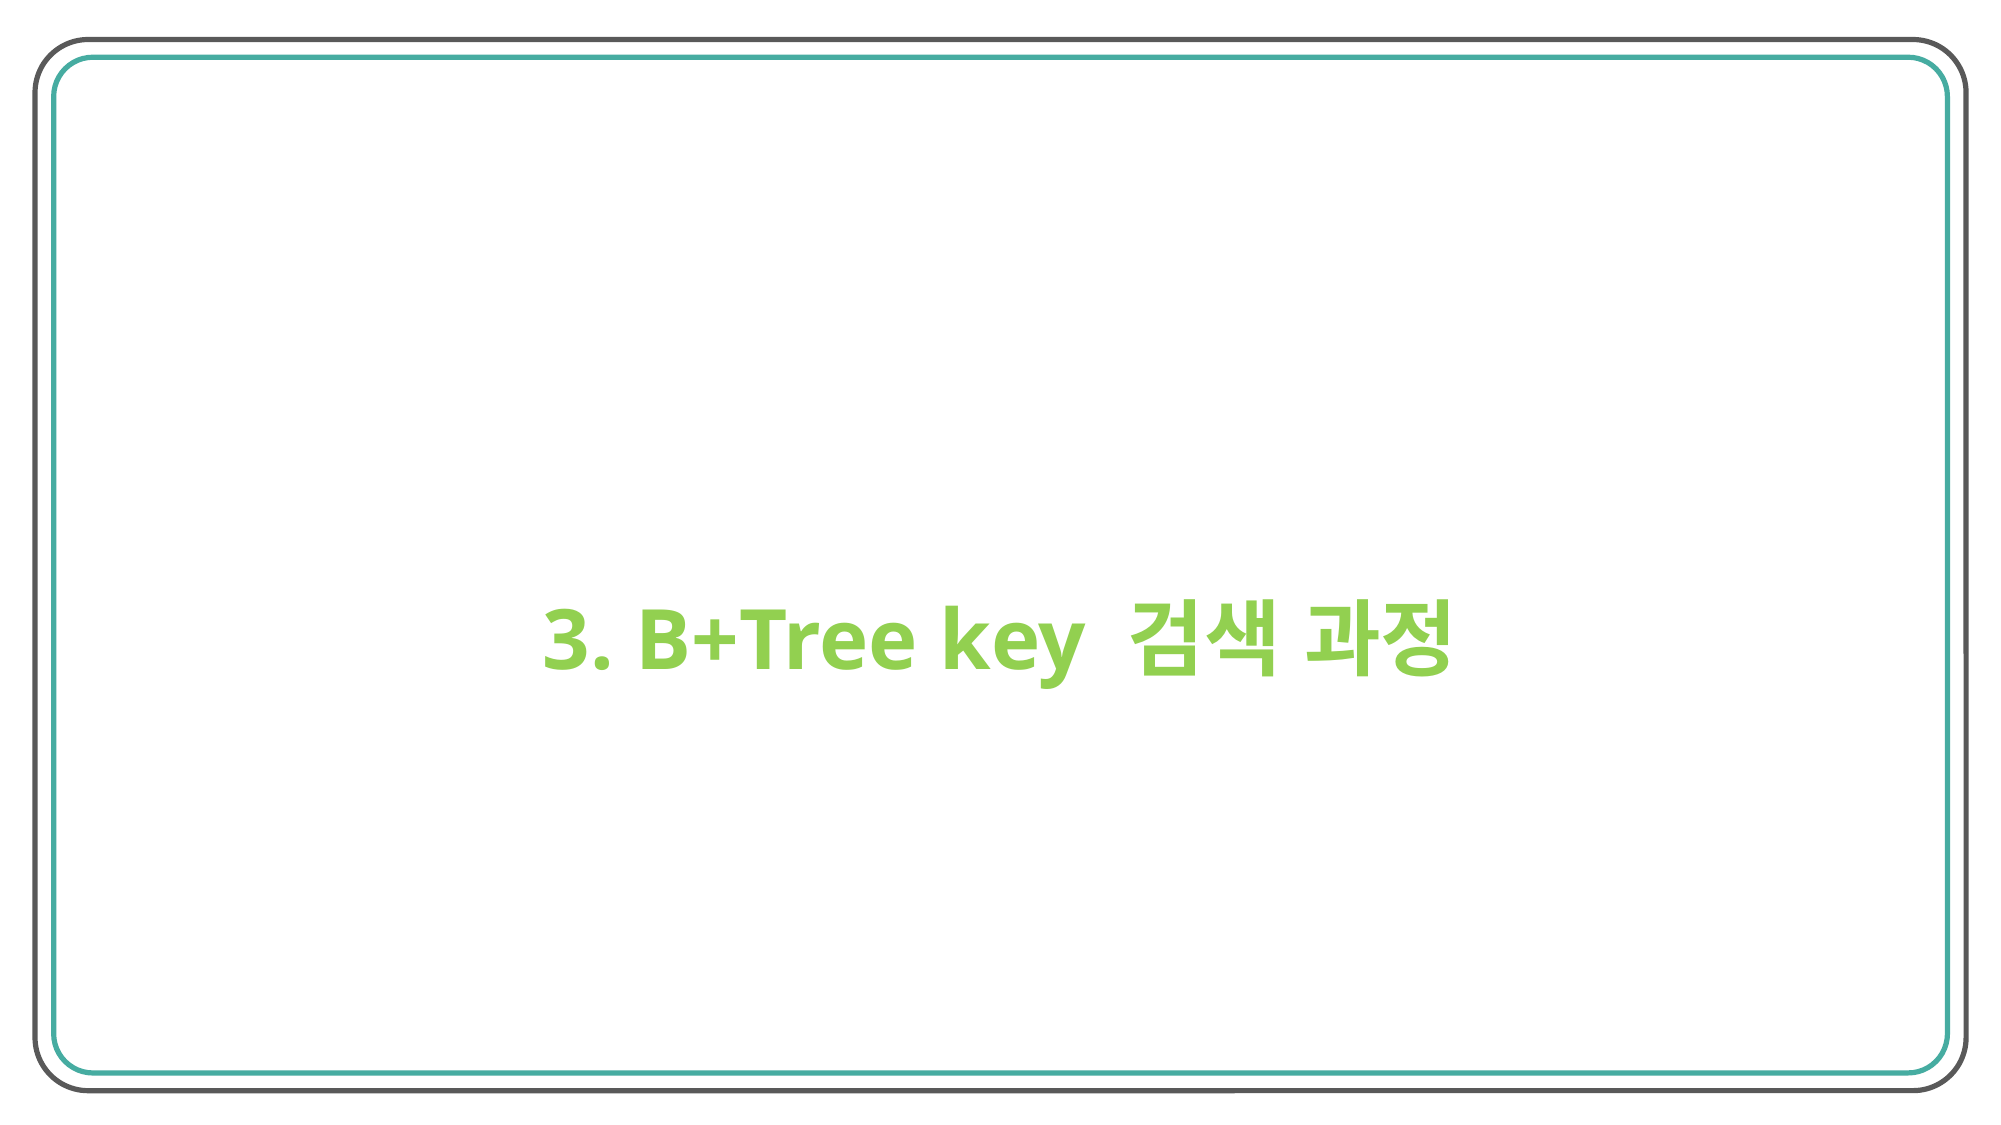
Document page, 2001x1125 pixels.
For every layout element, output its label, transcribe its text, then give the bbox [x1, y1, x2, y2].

text_box 3. B+Tree key 검색 과정 [509, 428, 1491, 694]
text_box [33, 38, 1968, 1092]
